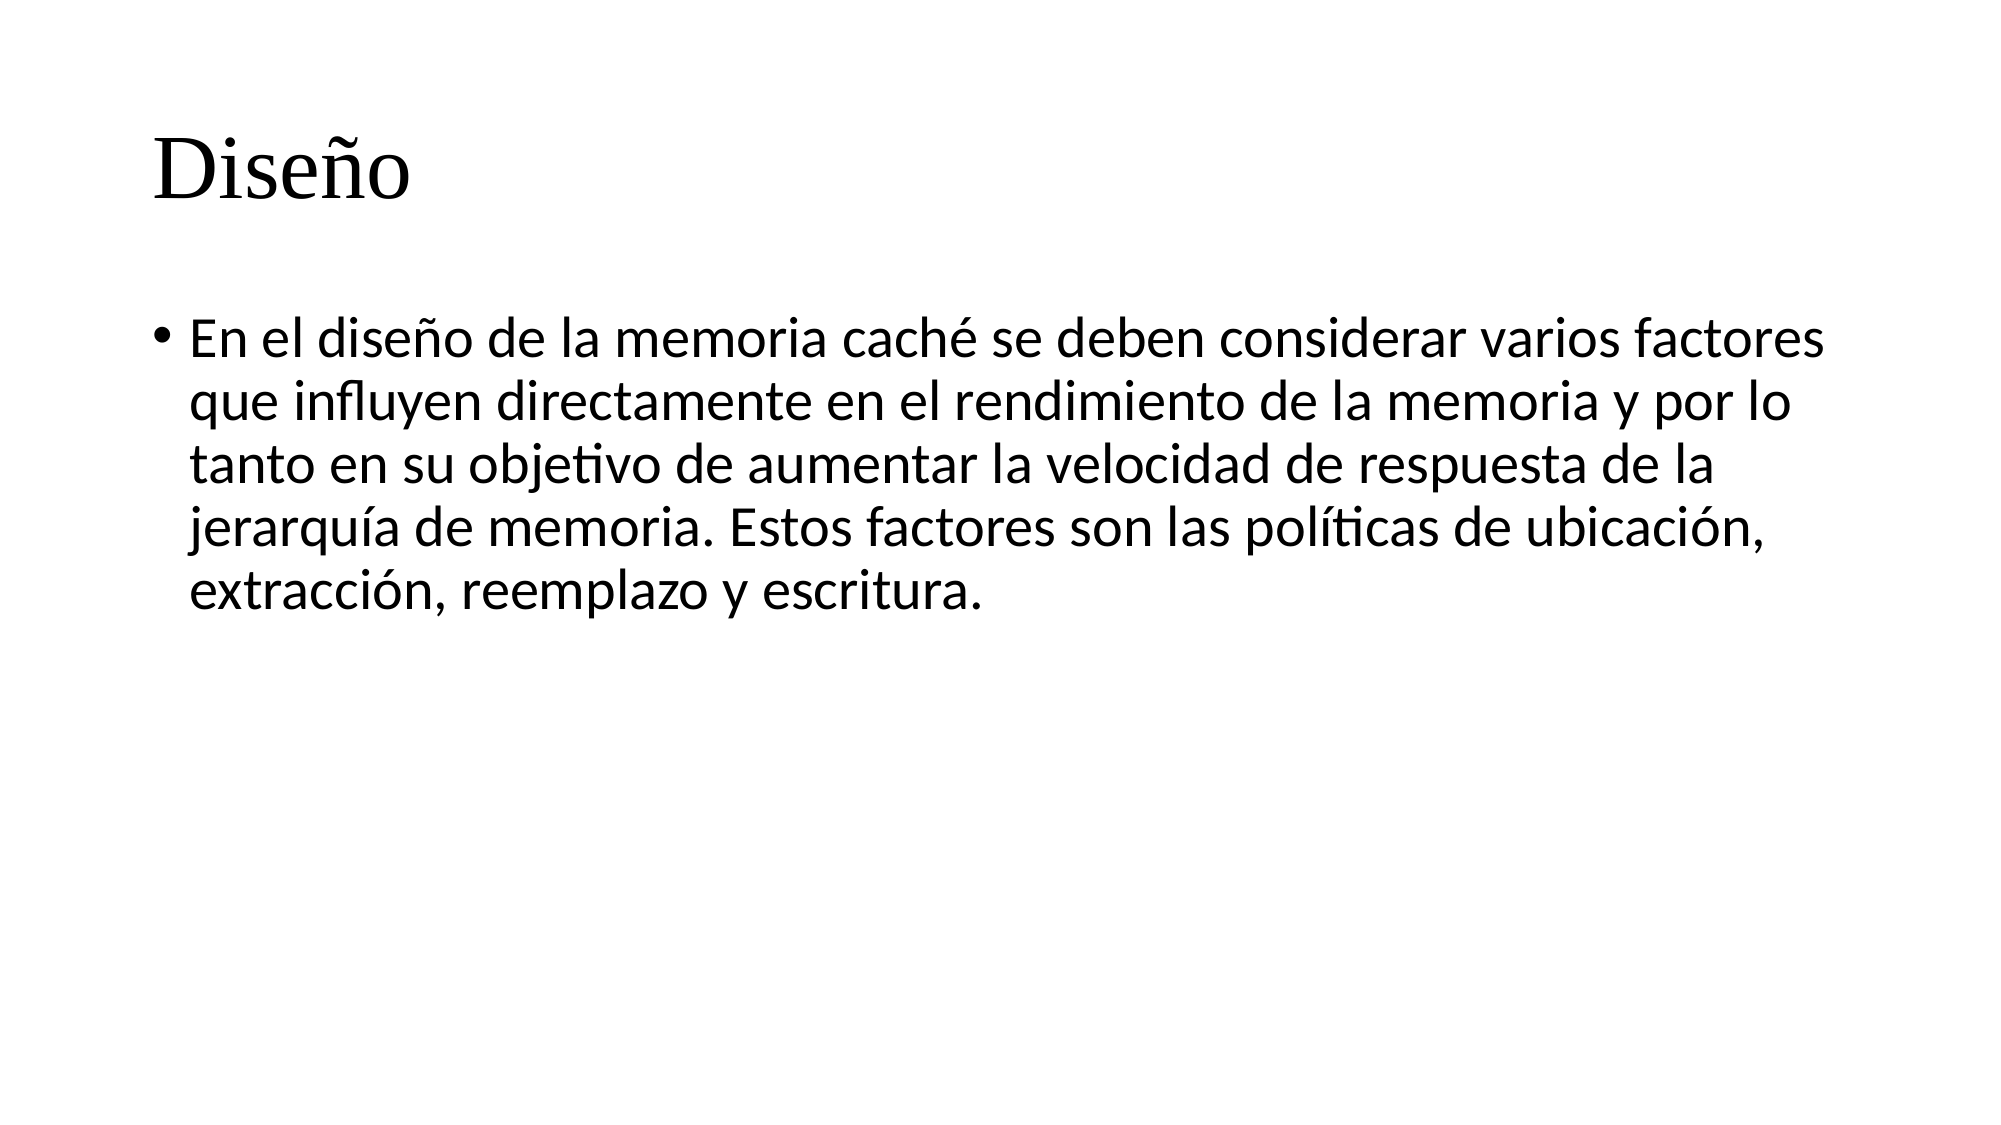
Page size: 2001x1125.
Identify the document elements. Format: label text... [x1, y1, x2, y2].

list En el diseño de la memoria caché se deben considerar varios factores que influyen directamente en el rendimiento de la memoria y por lo tanto en su objetivo de aumentar la velocidad de respuesta de la jerarquía de memoria. Estos factores son las políticas de ubicación, extracción, reemplazo y escritura. [137, 299, 1863, 1014]
title Diseño [137, 59, 1863, 278]
